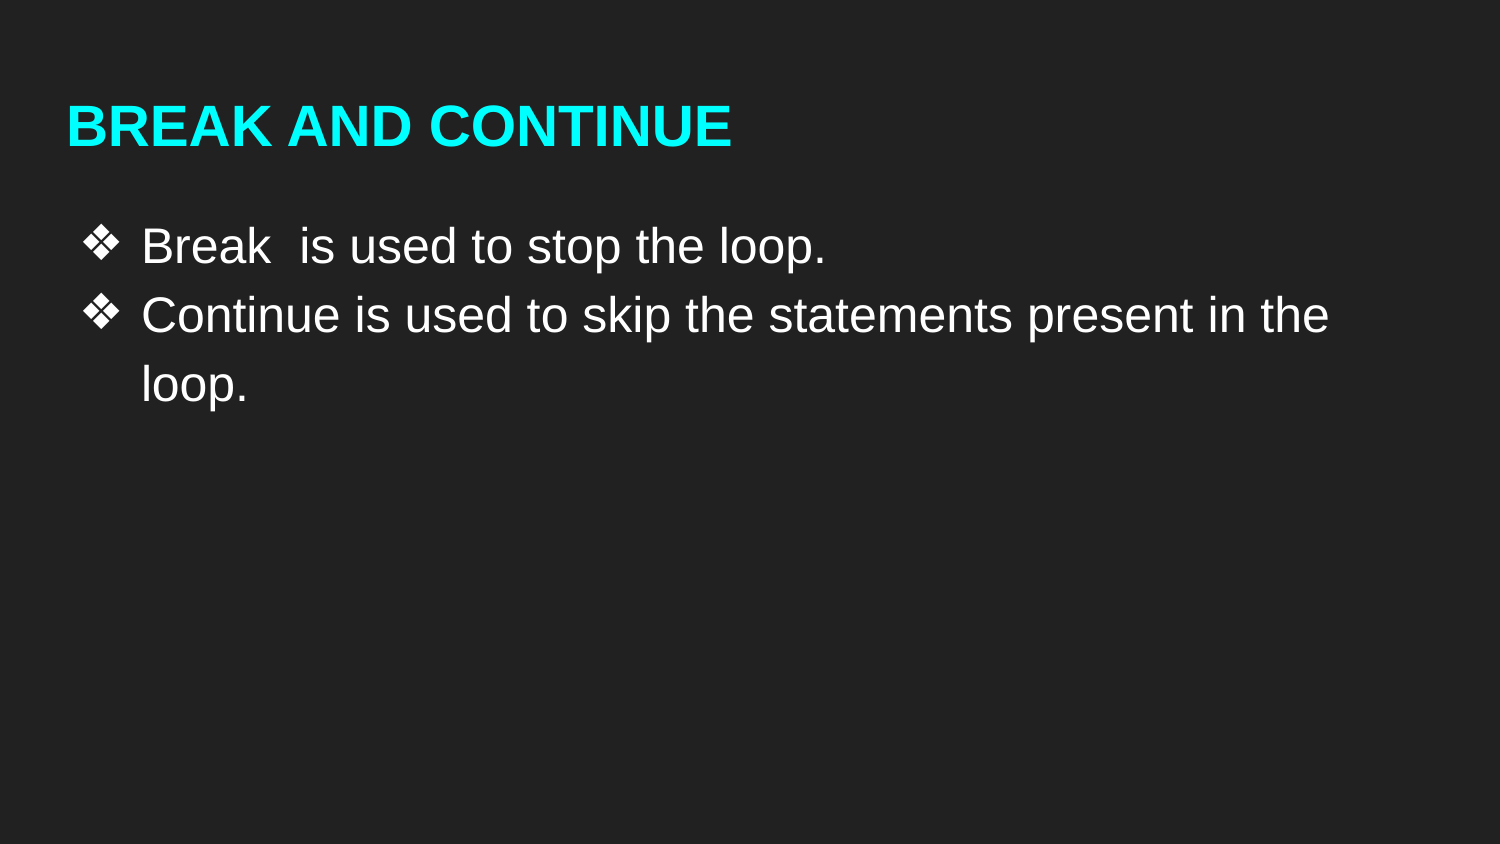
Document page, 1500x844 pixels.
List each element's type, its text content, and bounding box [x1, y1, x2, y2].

title BREAK AND CONTINUE [51, 72, 1449, 167]
list Break is used to stop the loop. Continue is used to skip the statements present in the loop. [51, 189, 1449, 429]
